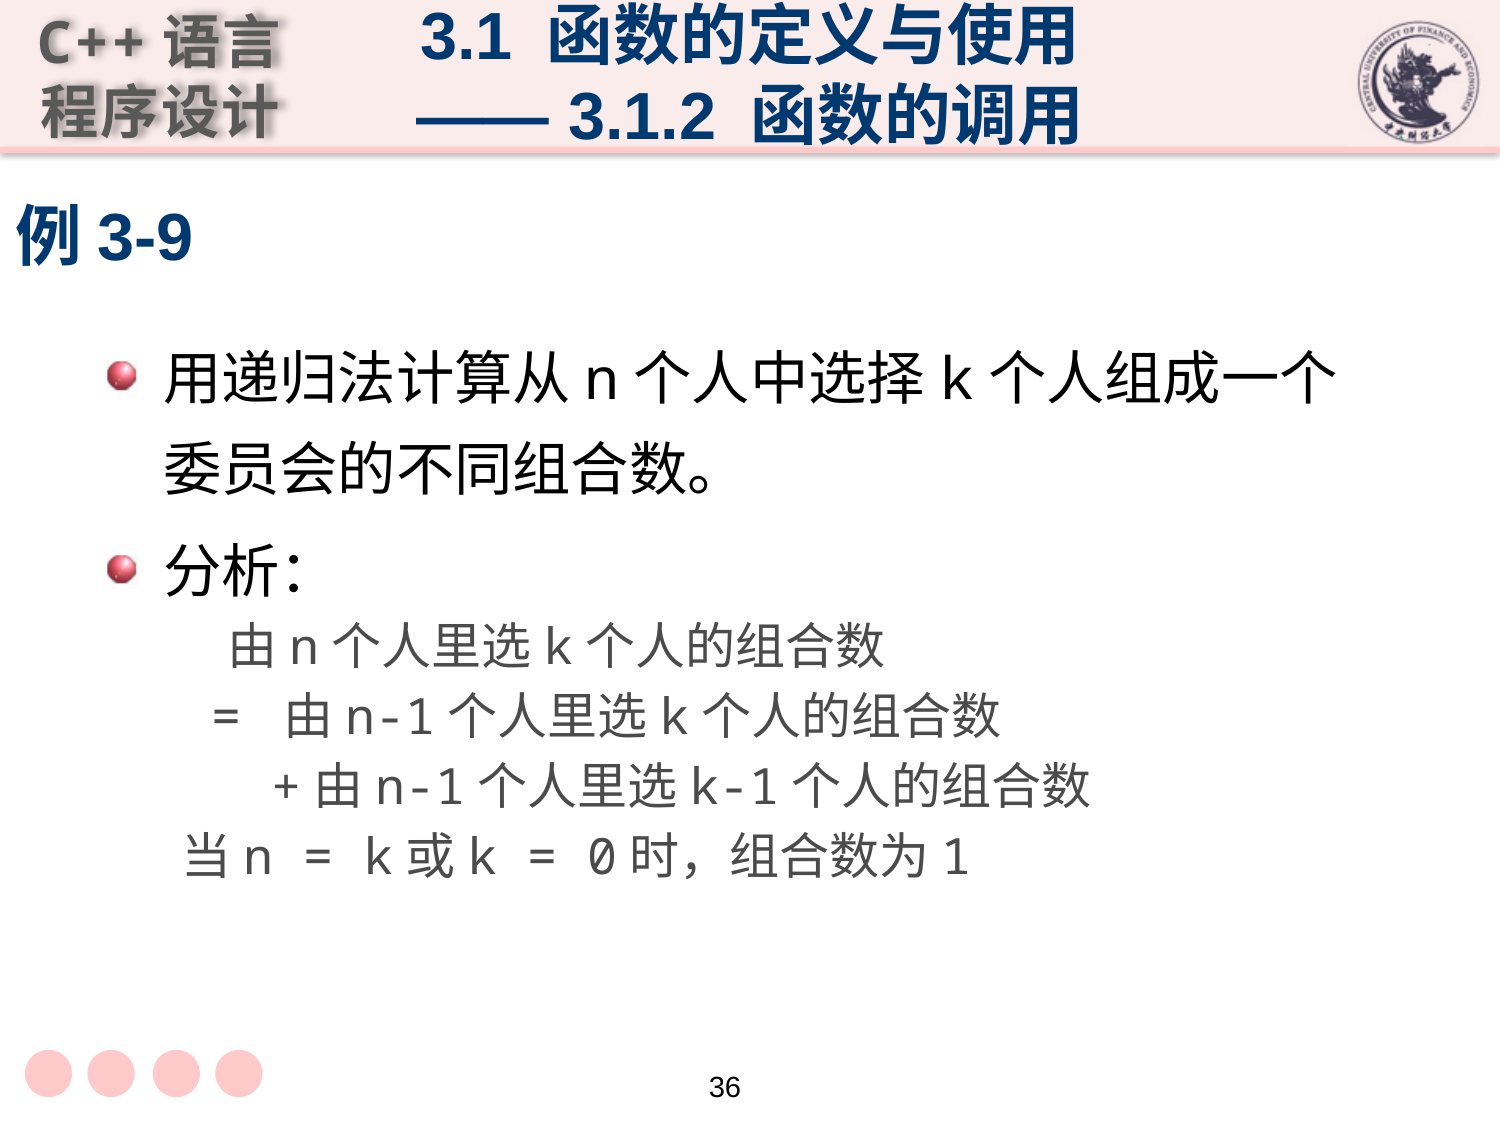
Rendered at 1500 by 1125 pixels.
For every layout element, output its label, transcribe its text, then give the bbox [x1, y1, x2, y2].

picture [106, 360, 138, 392]
text_box 3.1 函数的定义与使用 —— 3.1.2 函数的调用 [88, 37, 1413, 108]
picture [0, 0, 1500, 147]
list 用递归法计算从n个人中选择k个人组成一个委员会的不同组合数。 分析： 由n个人里选k个人的组合数 = 由n-1个人里选k个人的组合数 +由n-1个人里选k-1个人的组合数 当n = k或k = 0时，组合数为1 [91, 312, 1410, 976]
title 例3-9 [0, 155, 1100, 313]
picture [106, 554, 138, 585]
slide_number 36 [674, 1046, 776, 1125]
